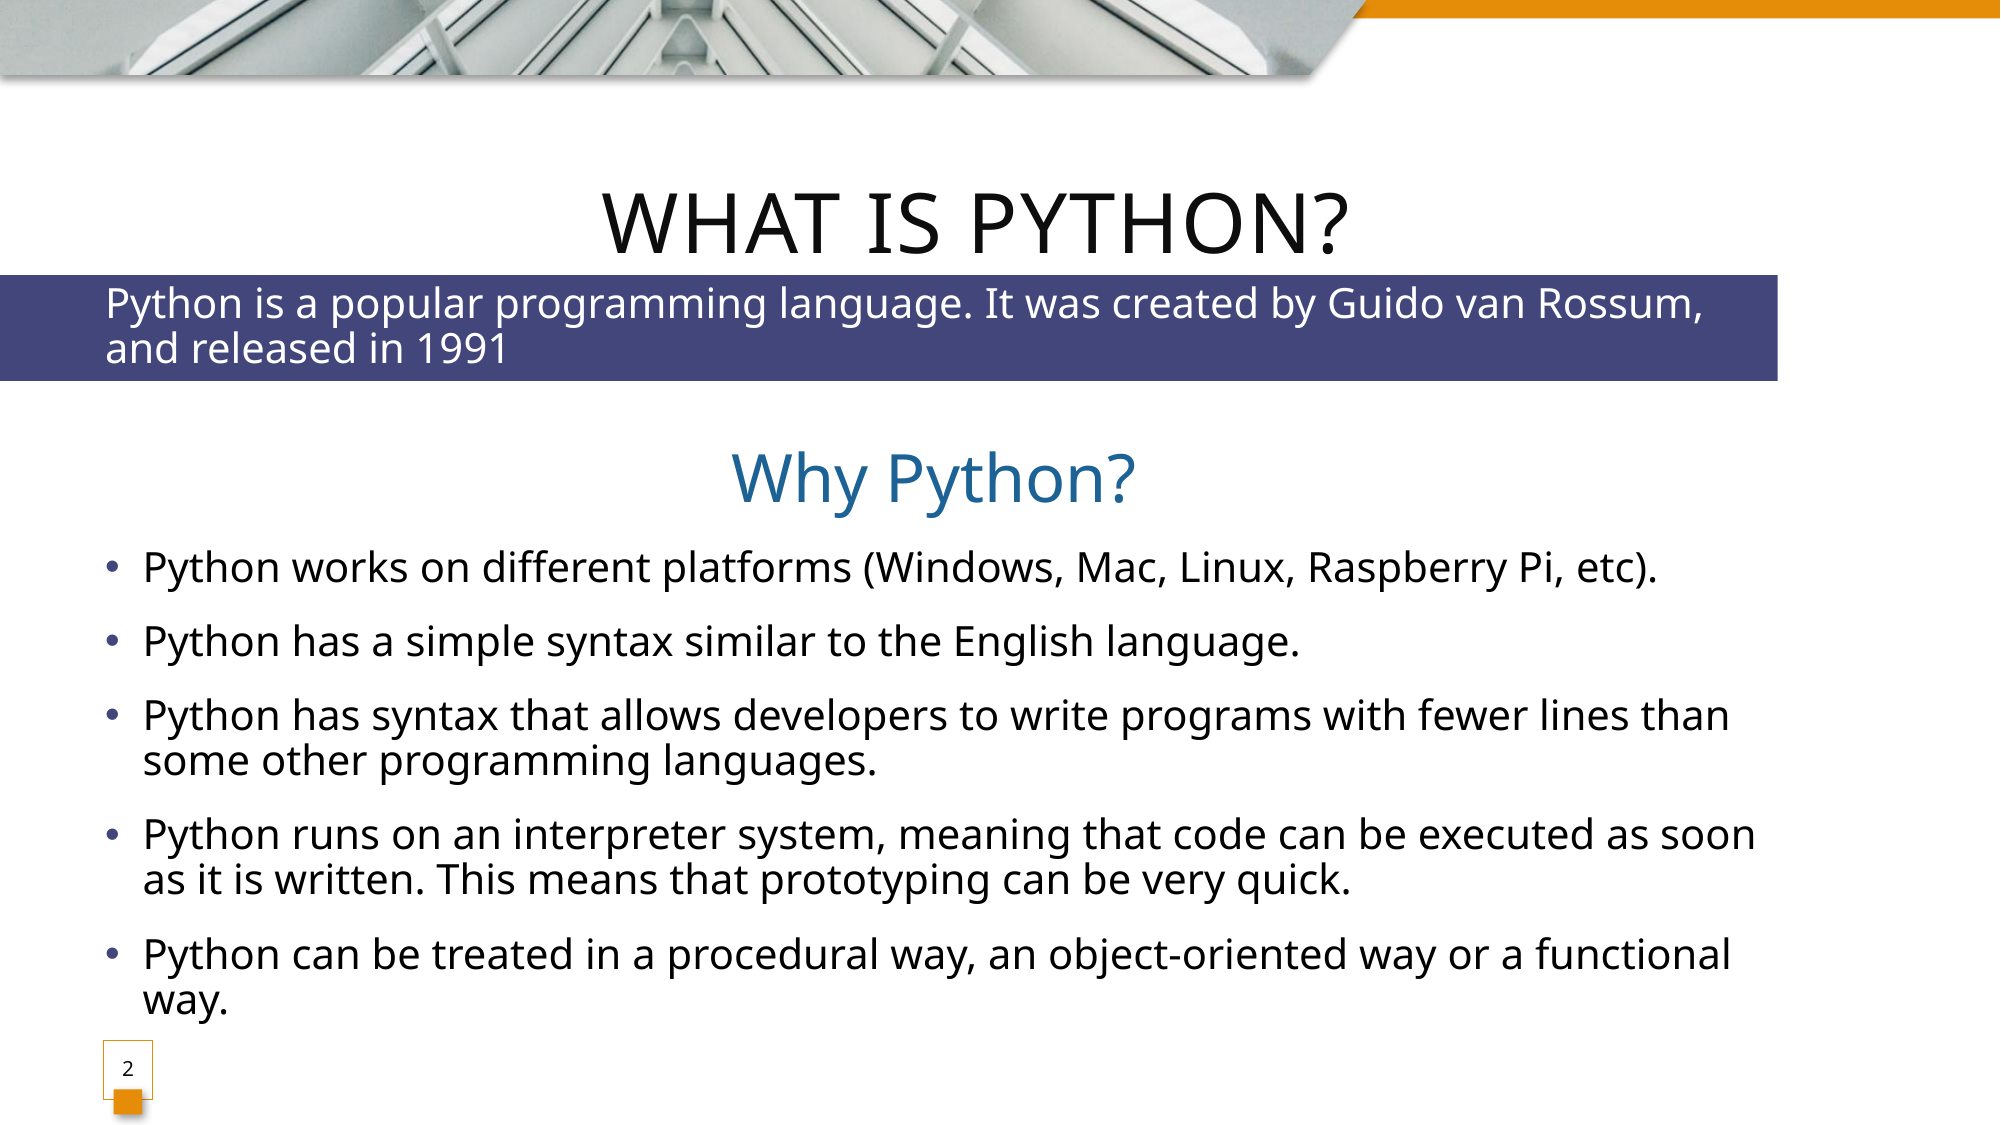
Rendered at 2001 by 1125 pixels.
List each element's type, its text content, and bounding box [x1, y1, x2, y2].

list Why Python? Python works on different platforms (Windows, Mac, Linux, Raspberry Pi, etc). Python has a simple syntax similar to the English language. Python has syntax that allows developers to write programs with fewer lines than some other programming languages. Python runs on an interpreter system, meaning that code can be executed as soon as it is written. This means that prototyping can be very quick. Python can be treated in a procedural way, an object-oriented way or a functional way. [90, 437, 1778, 1038]
picture [0, 0, 1367, 76]
title What Is python? [90, 162, 1863, 279]
list Python is a popular programming language. It was created by Guido van Rossum, and released in 1991 [0, 275, 1778, 381]
slide_number 2 [103, 1040, 153, 1100]
text_box [113, 1089, 143, 1115]
